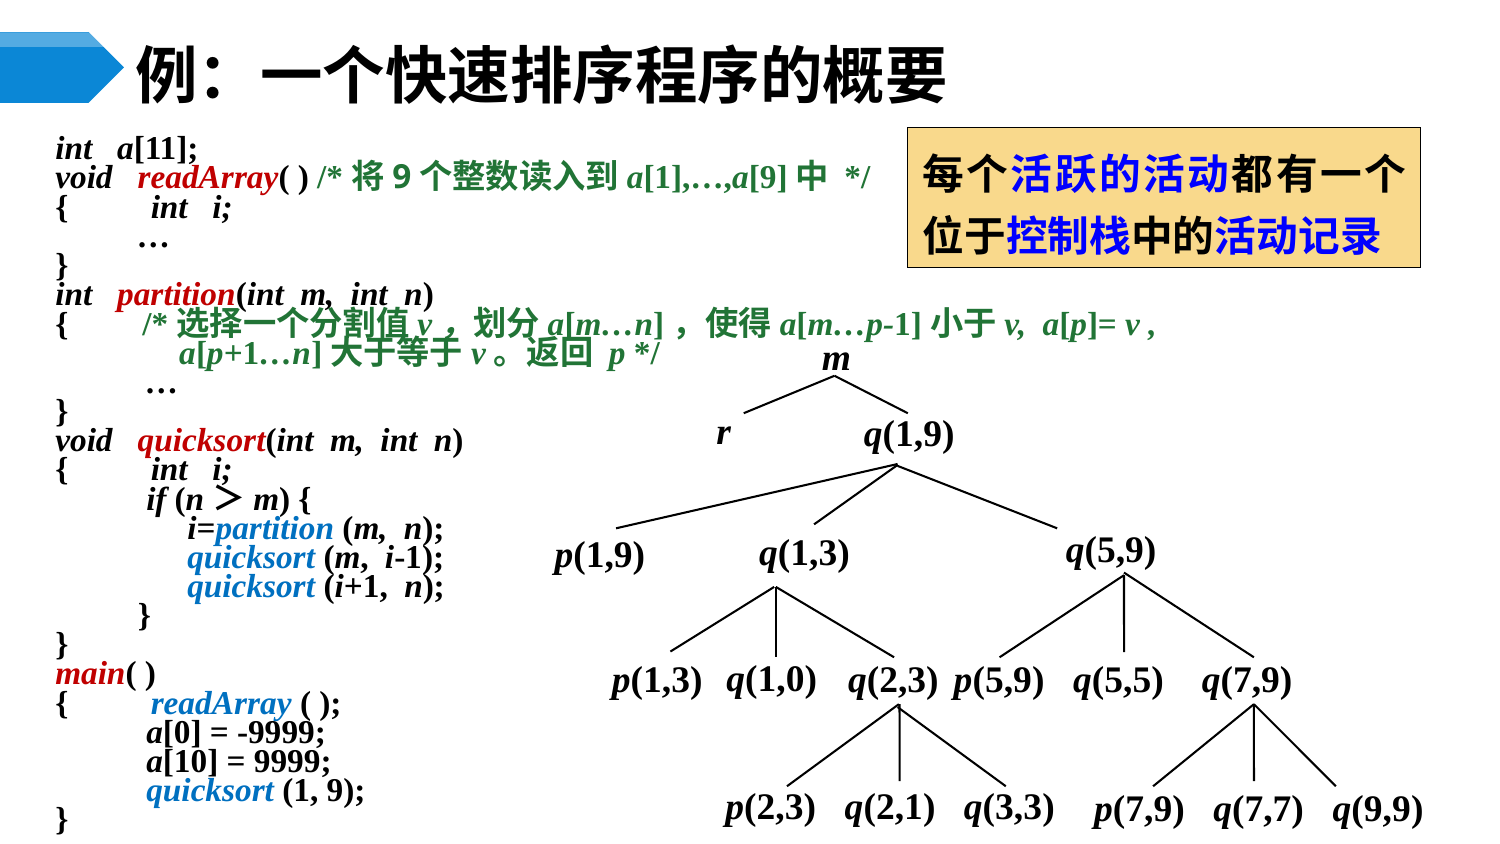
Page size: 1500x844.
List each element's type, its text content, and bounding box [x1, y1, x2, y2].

title 7.6 符号表 [938, 579, 1182, 586]
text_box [744, 464, 896, 584]
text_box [969, 572, 1337, 704]
title 参数传递方式对比 [598, 709, 1447, 843]
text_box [539, 463, 743, 584]
text_box 每个活跃的活动都有一个位于控制栈中的活动记录 [907, 127, 1421, 268]
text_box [701, 375, 835, 461]
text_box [710, 703, 1072, 836]
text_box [862, 586, 965, 711]
text_box int a[11]; void readArray( ) /*将9个整数读入到a[1],…,a[9]中 */ { int i; … } int partition(int m, int n) { /*选择一个分割值v，划分a[m…n]，使得a[m…p-1]小于v, a[p]= v , a[p+1…n]大于等于v。返回 p */ … } void quicksort(int m, int n) { int i; if (n＞m) { i=partition (m, n); quicksort (m, i-1); quicksort (i+1, n); } } main( ) { readArray ( ); a[0] = -9999; a[10] = 9999; quicksort (1, 9); } [40, 129, 1447, 844]
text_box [897, 465, 1182, 579]
title 例：一个快速排序程序的概要 [123, 43, 1425, 103]
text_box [1079, 703, 1453, 838]
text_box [711, 586, 859, 708]
text_box [535, 466, 1082, 844]
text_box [596, 586, 709, 709]
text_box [836, 375, 982, 463]
text_box m [807, 325, 920, 373]
